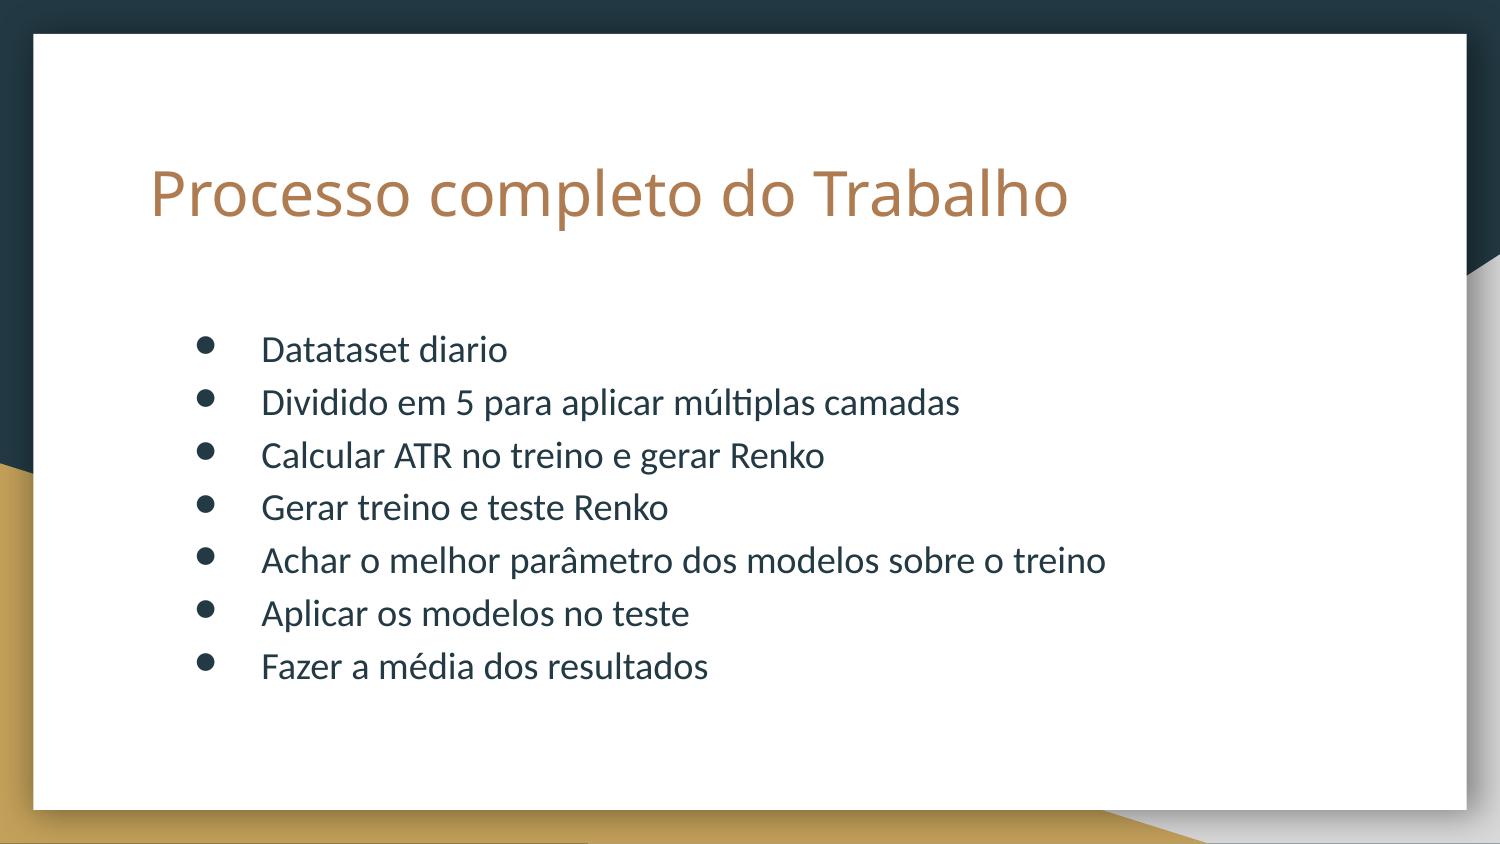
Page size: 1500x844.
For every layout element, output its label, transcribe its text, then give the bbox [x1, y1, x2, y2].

list Datataset diario Dividido em 5 para aplicar múltiplas camadas Calcular ATR no treino e gerar Renko Gerar treino e teste Renko Achar o melhor parâmetro dos modelos sobre o treino Aplicar os modelos no teste Fazer a média dos resultados [150, 302, 1382, 705]
title Processo completo do Trabalho [134, 138, 1366, 296]
